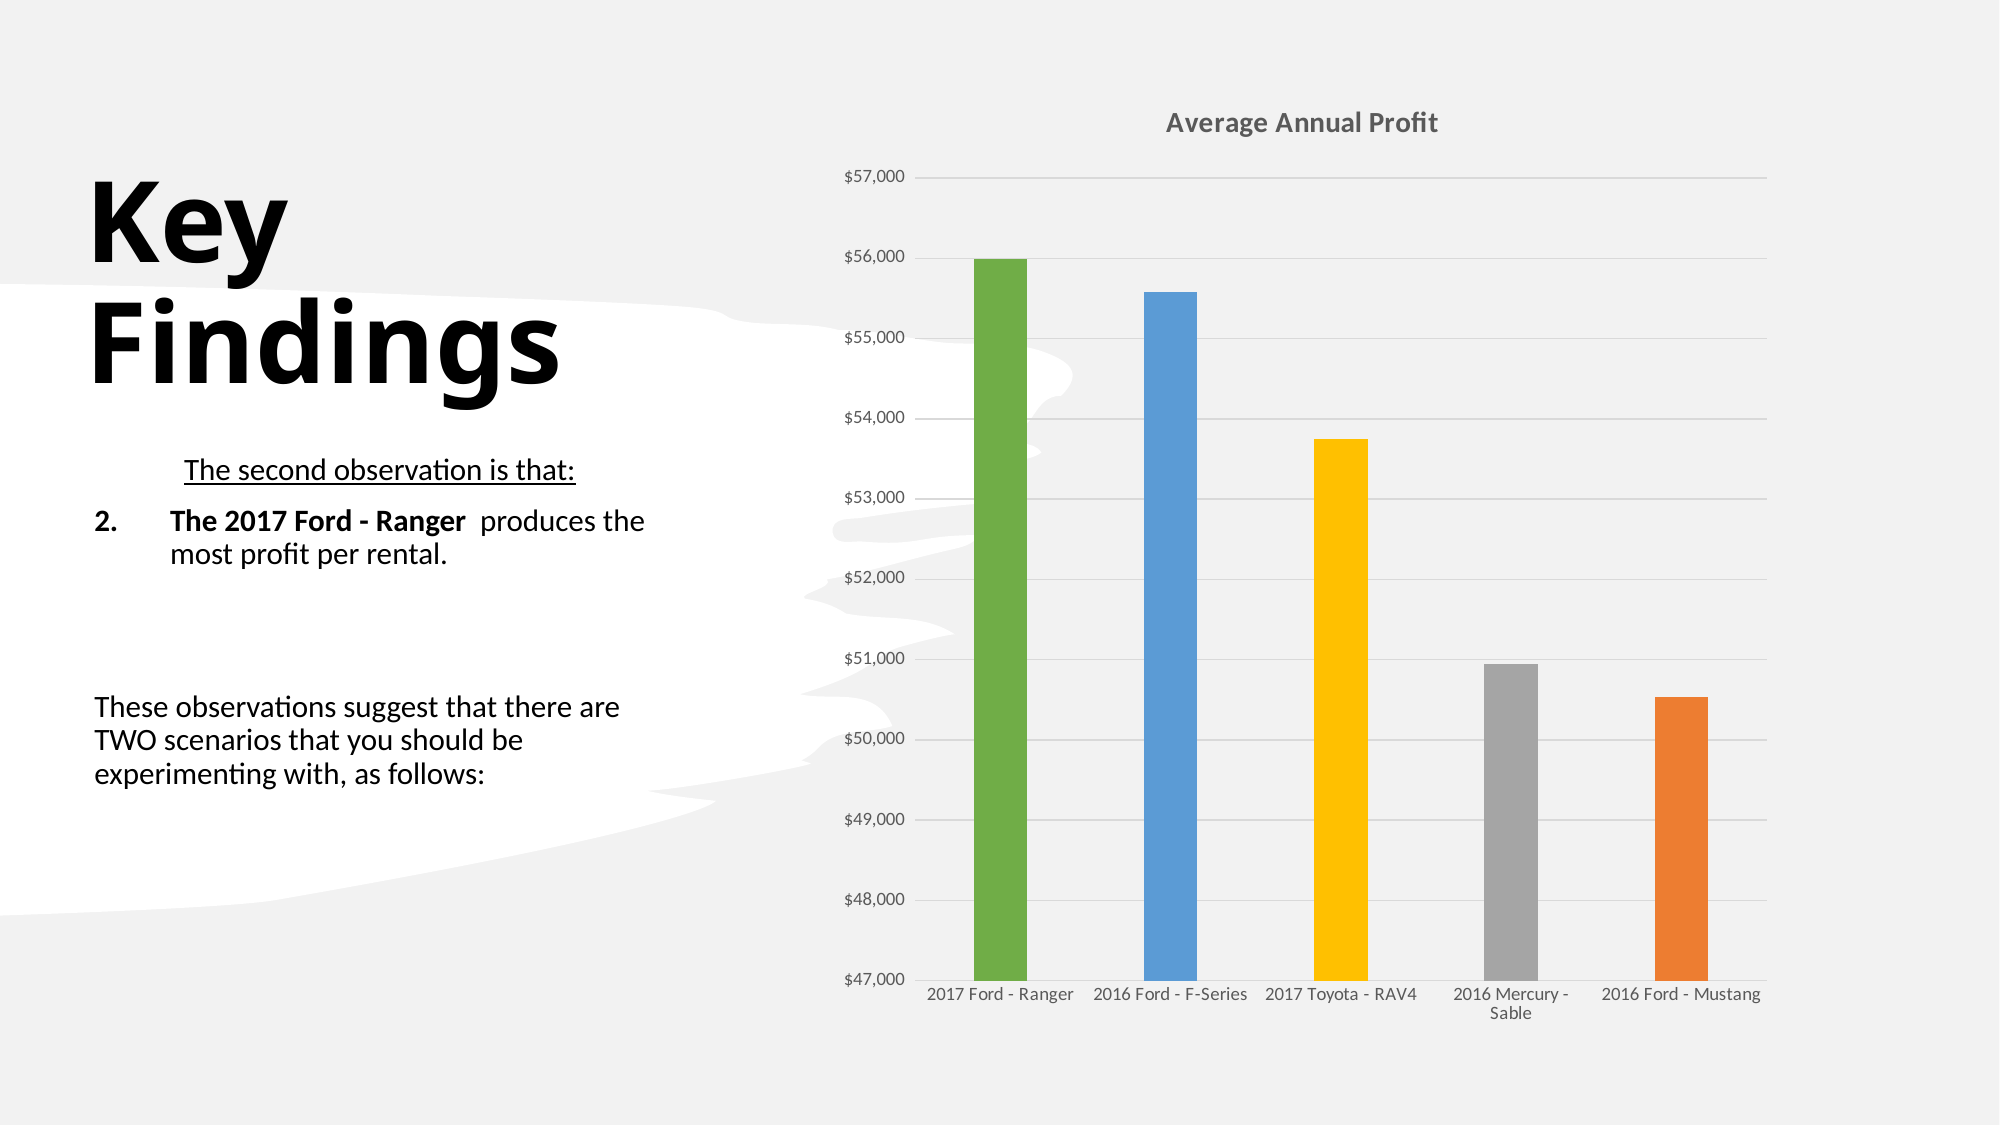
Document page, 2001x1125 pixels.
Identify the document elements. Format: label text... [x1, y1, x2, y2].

title Key Findings [70, 152, 690, 416]
chart [819, 74, 1786, 1044]
text_box [0, 0, 2000, 1125]
text_box [0, 282, 819, 917]
subtitle The second observation is that: The 2017 Ford - Ranger produces the most profit per rental. These observations suggest that there are TWO scenarios that you should be experimenting with, as follows: [79, 446, 681, 800]
